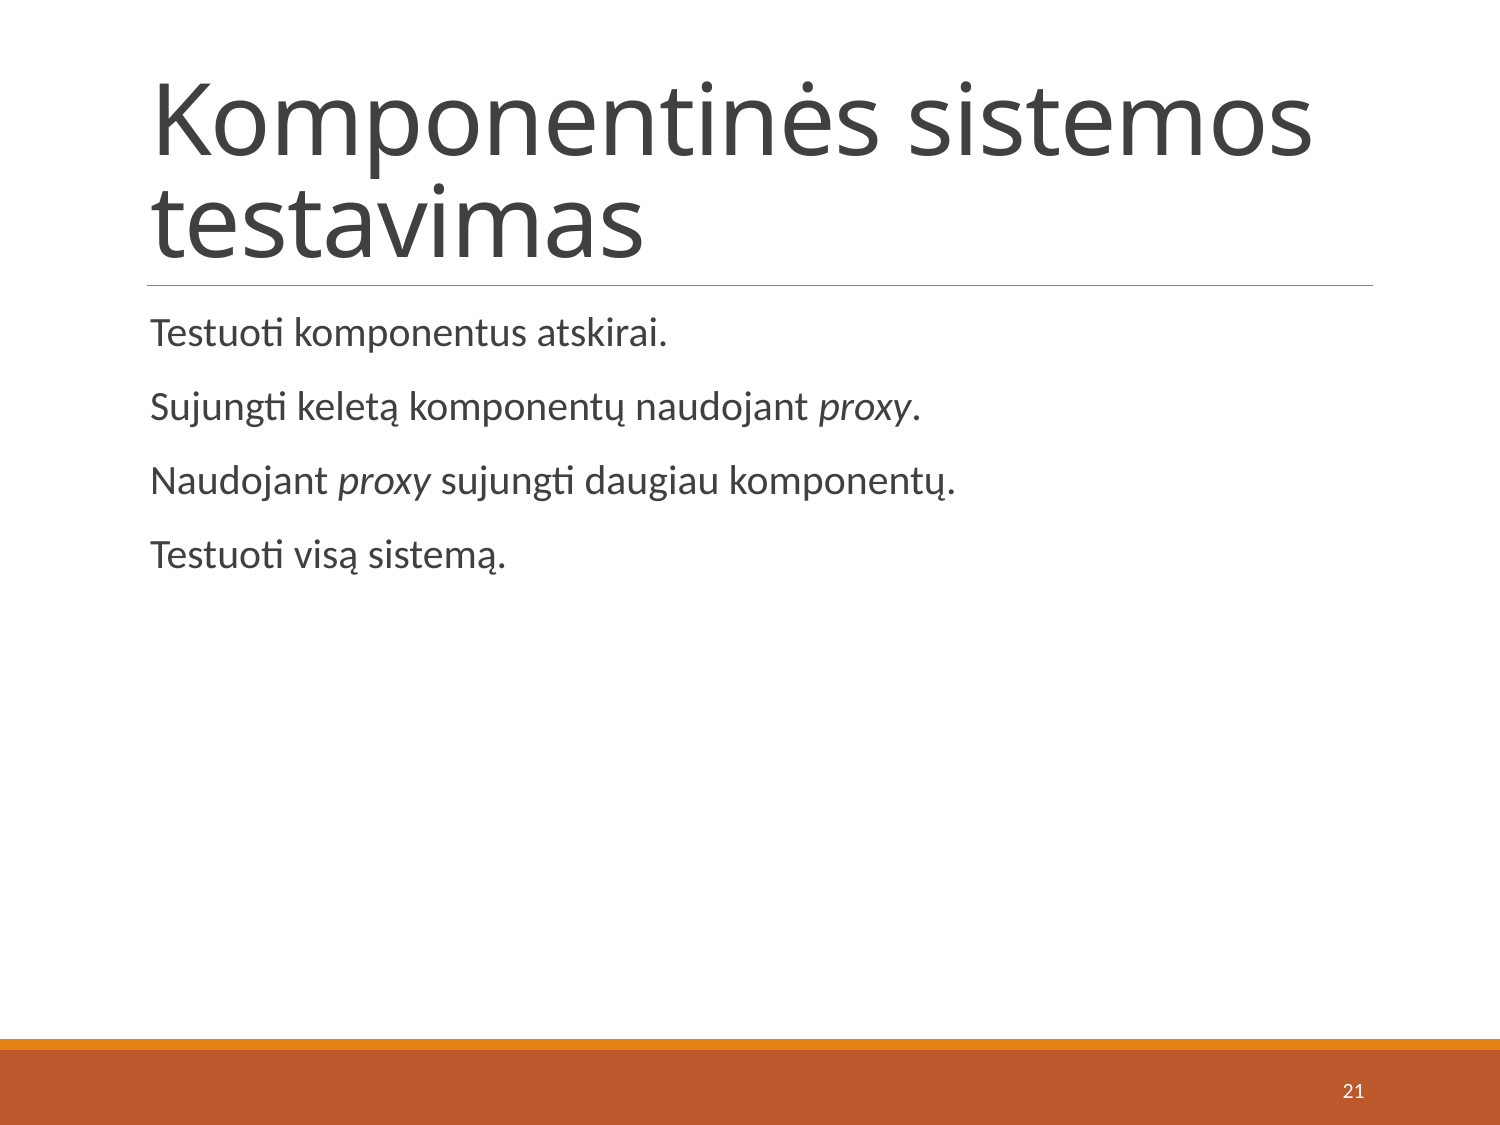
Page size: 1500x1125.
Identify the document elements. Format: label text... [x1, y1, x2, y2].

title Komponentinės sistemos testavimas [135, 47, 1373, 285]
slide_number 21 [1218, 1059, 1380, 1120]
list Testuoti komponentus atskirai. Sujungti keletą komponentų naudojant proxy. Naudojant proxy sujungti daugiau komponentų. Testuoti visą sistemą. [135, 302, 1373, 963]
